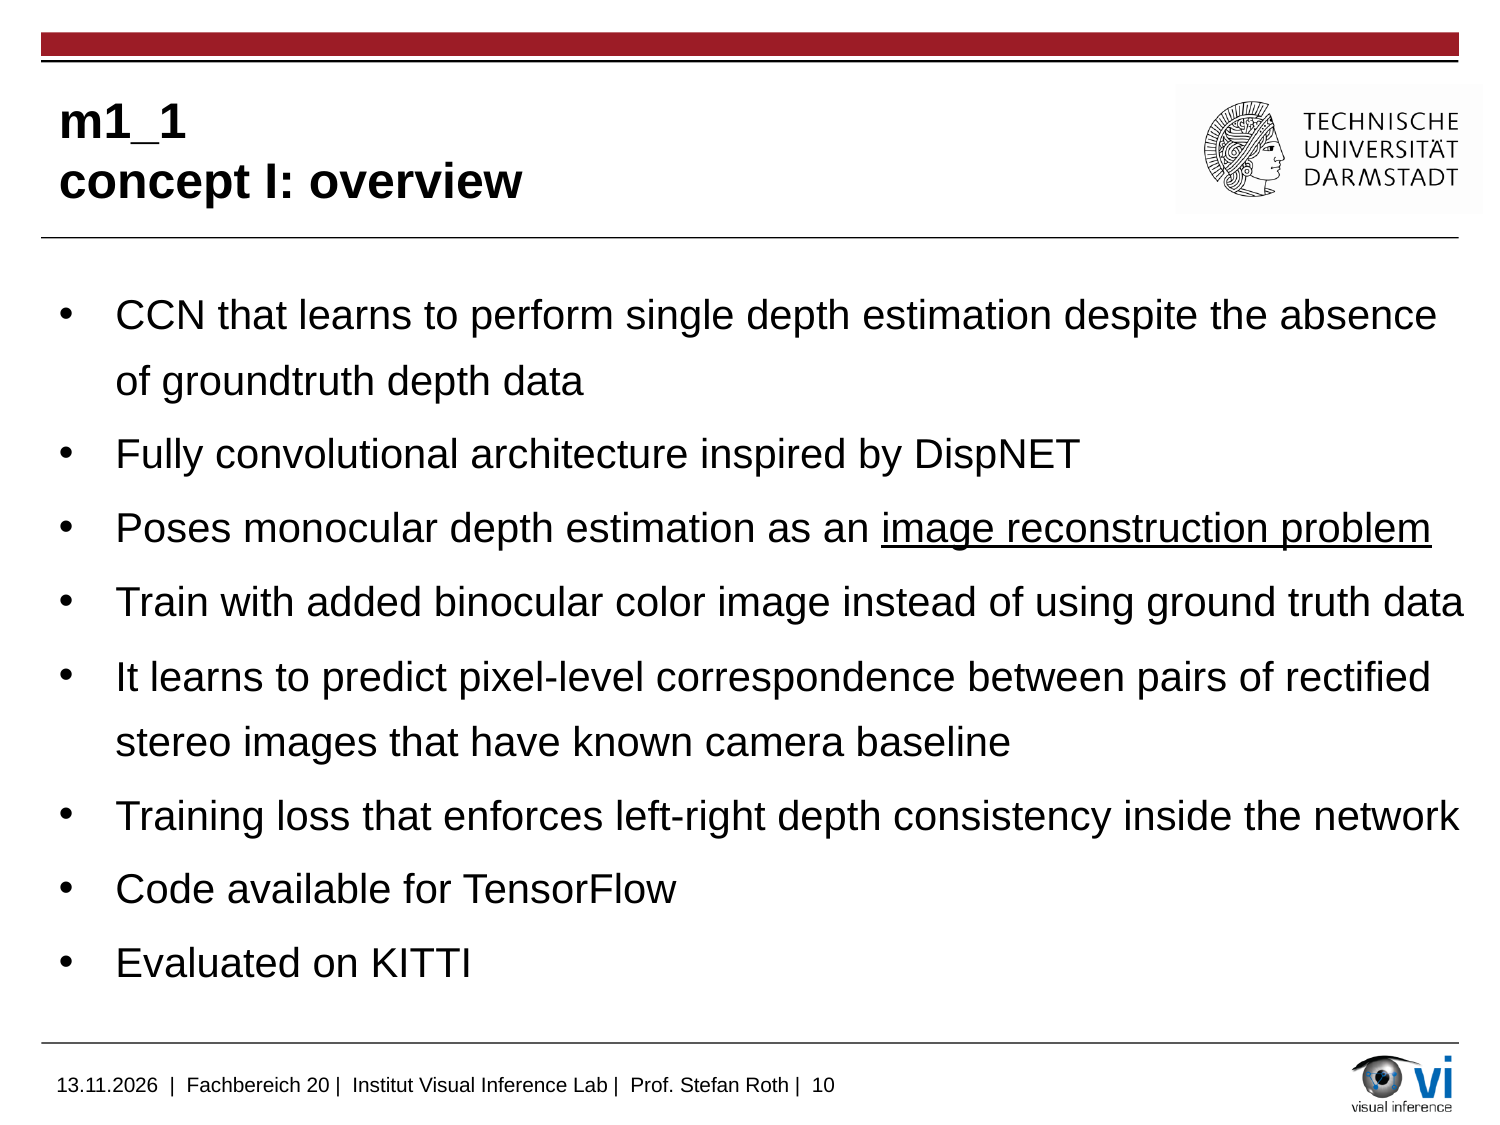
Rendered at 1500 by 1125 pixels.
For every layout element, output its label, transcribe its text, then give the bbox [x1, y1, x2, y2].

title m1_1 concept I: overview [58, 79, 1149, 218]
list CCN that learns to perform single depth estimation despite the absence of groundtruth depth data Fully convolutional architecture inspired by DispNET Poses monocular depth estimation as an image reconstruction problem Train with added binocular color image instead of using ground truth data It learns to predict pixel-level correspondence between pairs of rectified stereo images that have known camera baseline Training loss that enforces left-right depth consistency inside the network Code available for TensorFlow Evaluated on KITTI [58, 265, 1483, 1001]
picture [1351, 1055, 1500, 1112]
picture [1175, 84, 1483, 214]
